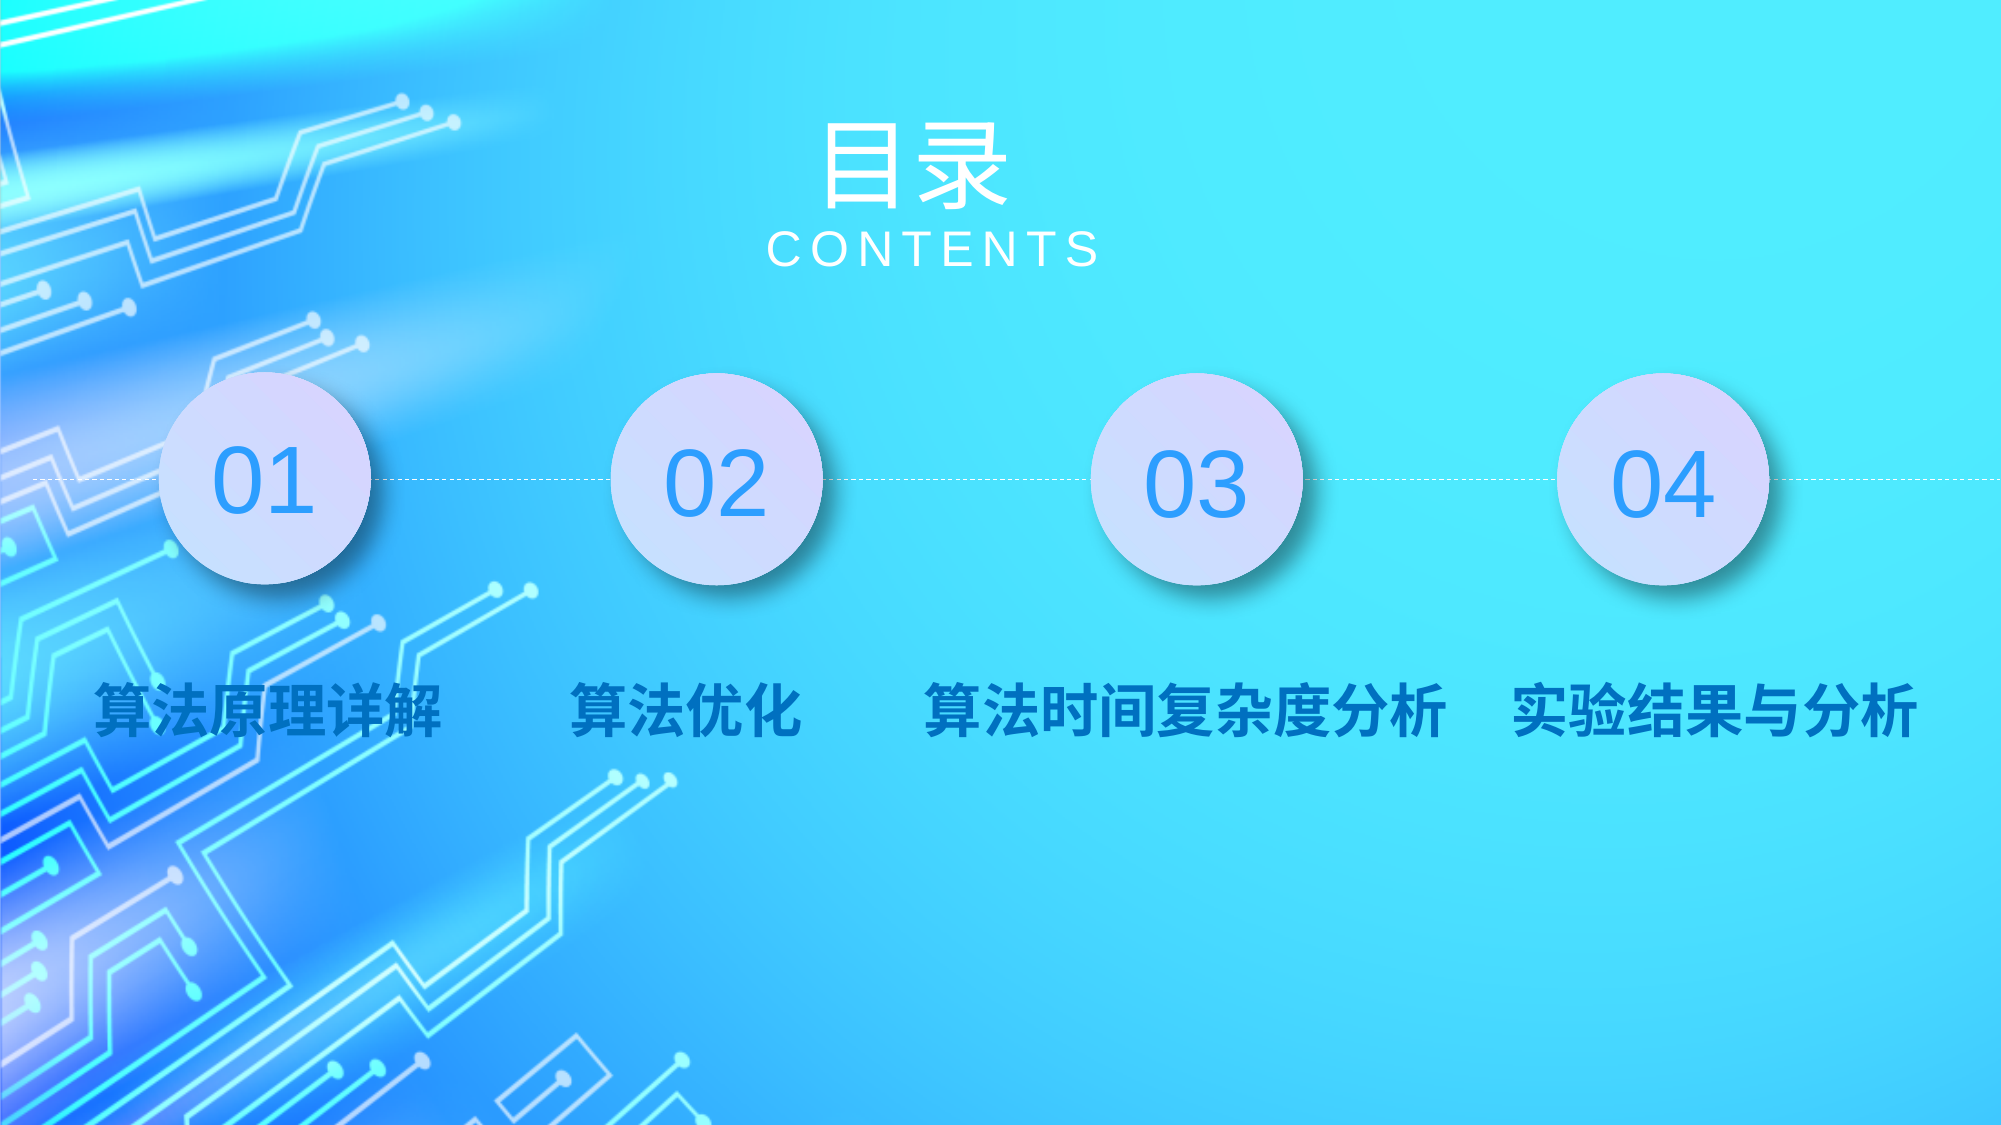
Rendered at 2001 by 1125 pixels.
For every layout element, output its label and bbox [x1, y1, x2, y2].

picture [0, 0, 2001, 1125]
text_box [32, 372, 2000, 745]
